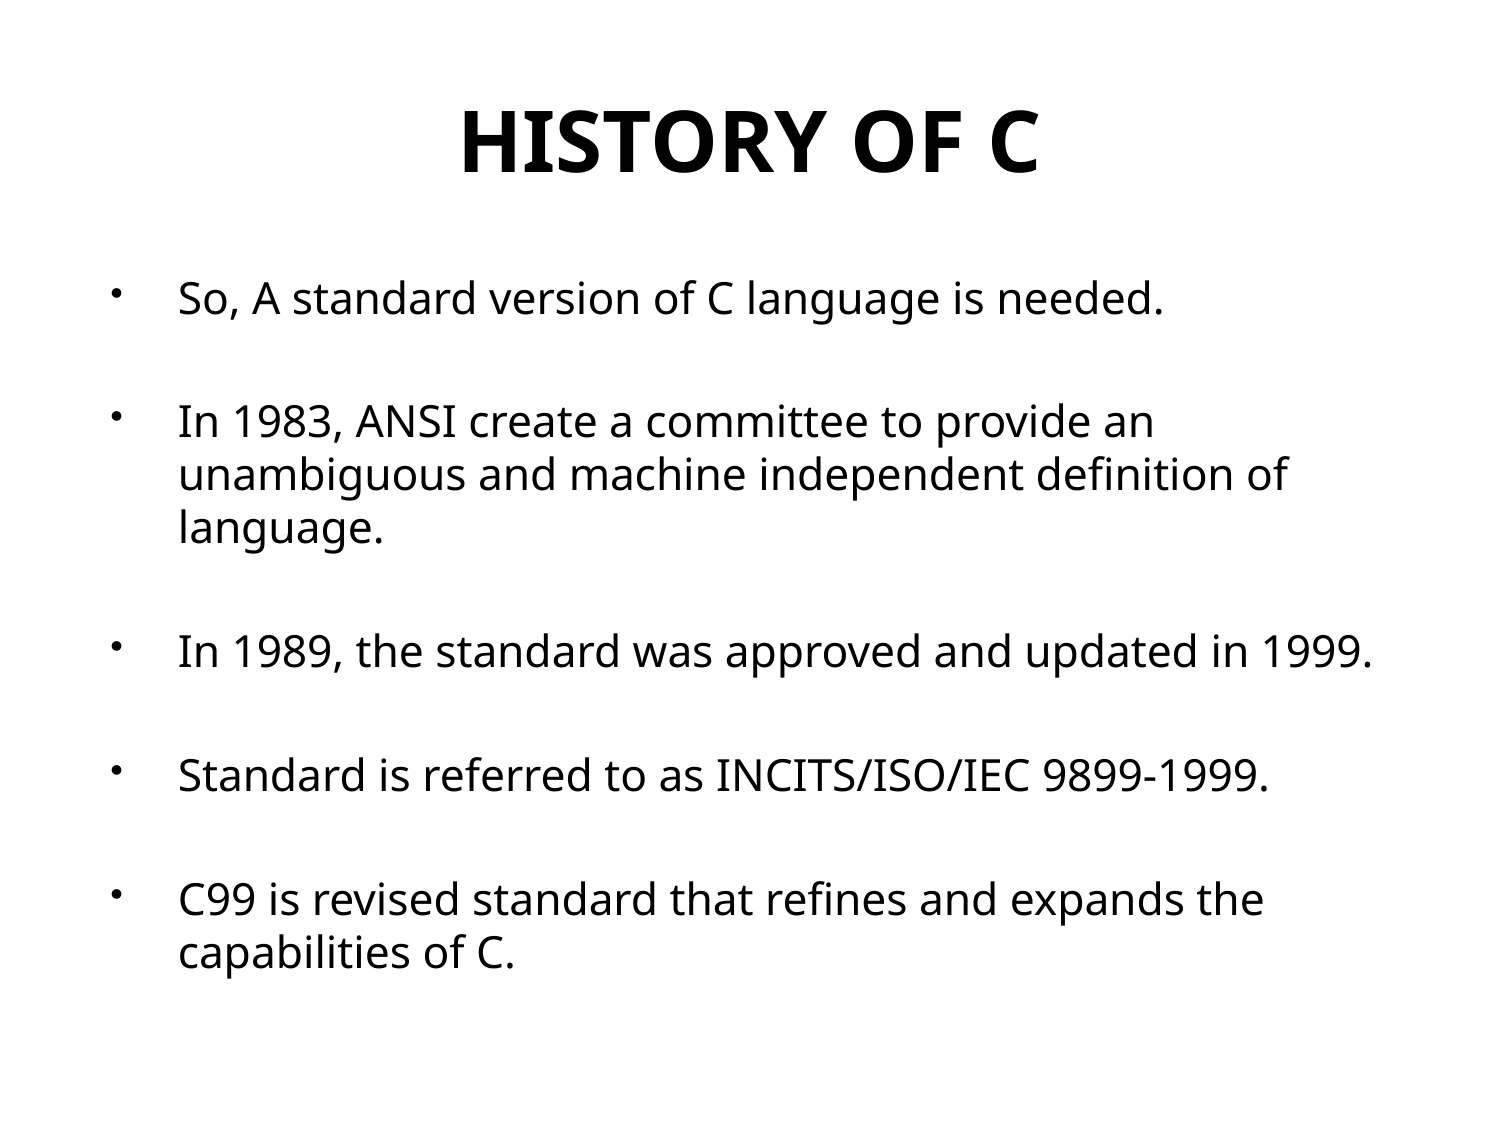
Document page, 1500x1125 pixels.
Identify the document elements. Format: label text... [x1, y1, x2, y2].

title HISTORY OF C [75, 45, 1425, 233]
list So, A standard version of C language is needed. In 1983, ANSI create a committee to provide an unambiguous and machine independent definition of language. In 1989, the standard was approved and updated in 1999. Standard is referred to as INCITS/ISO/IEC 9899-1999. C99 is revised standard that refines and expands the capabilities of C. [75, 262, 1425, 1035]
